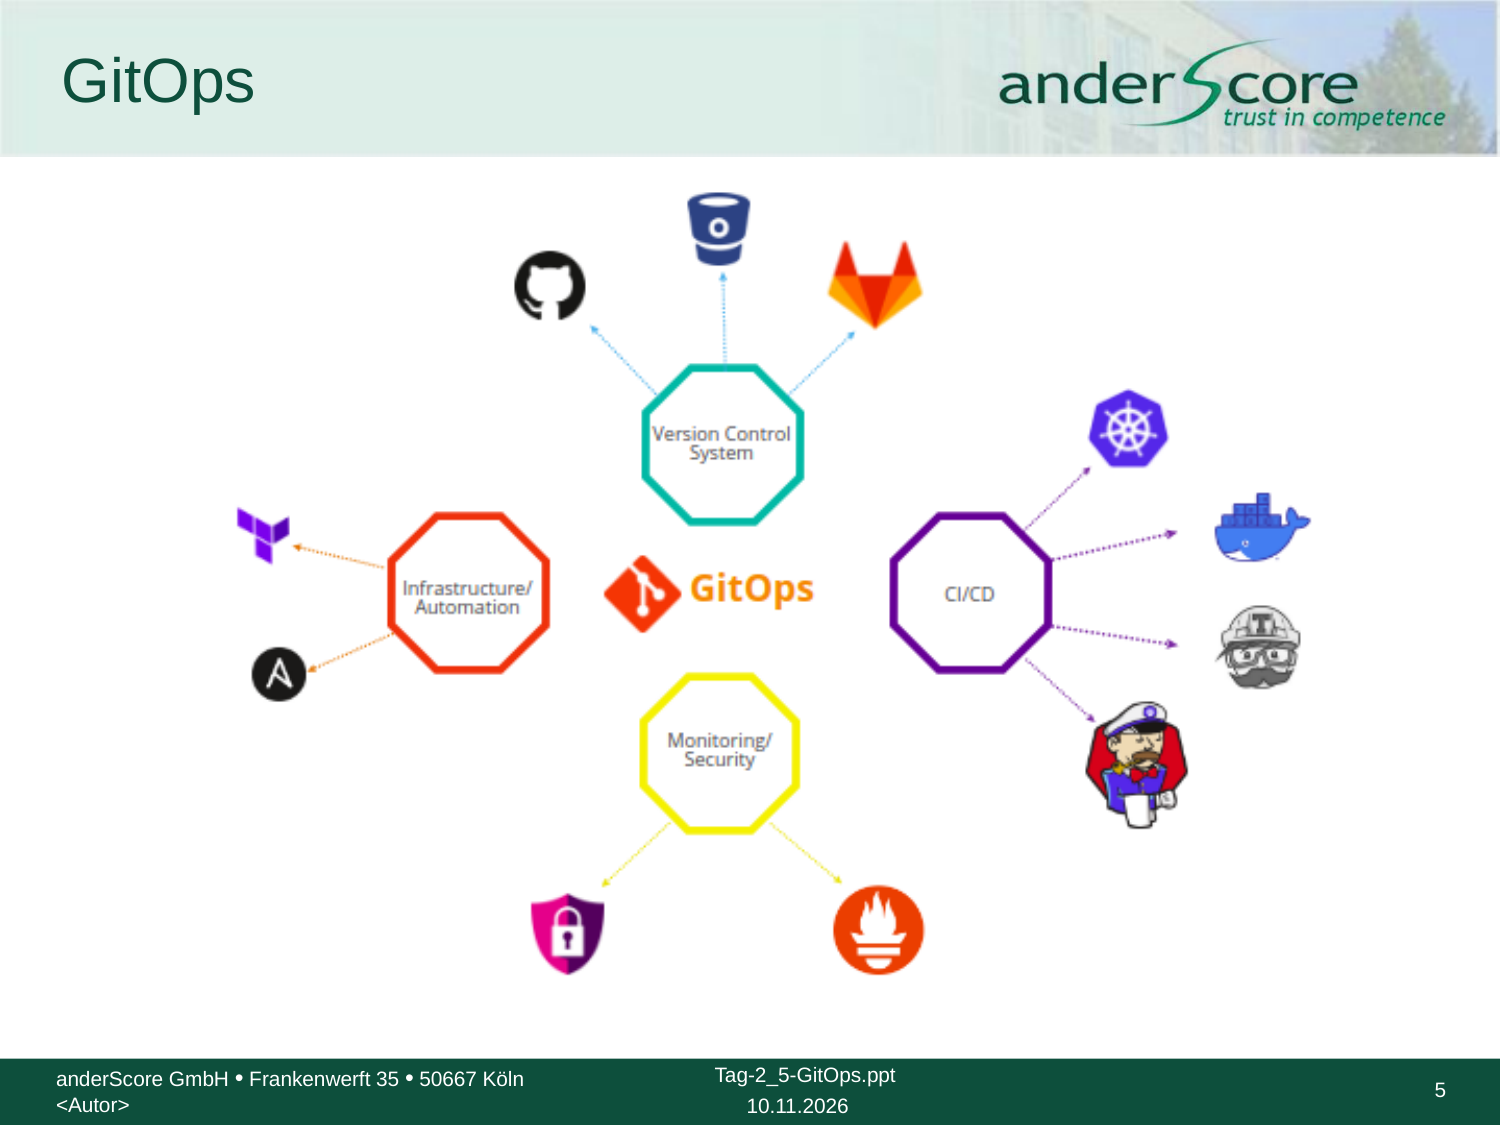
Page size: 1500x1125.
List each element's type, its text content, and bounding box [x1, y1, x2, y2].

title GitOps [46, 24, 959, 141]
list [93, 191, 1403, 1017]
picture [0, 0, 1500, 157]
